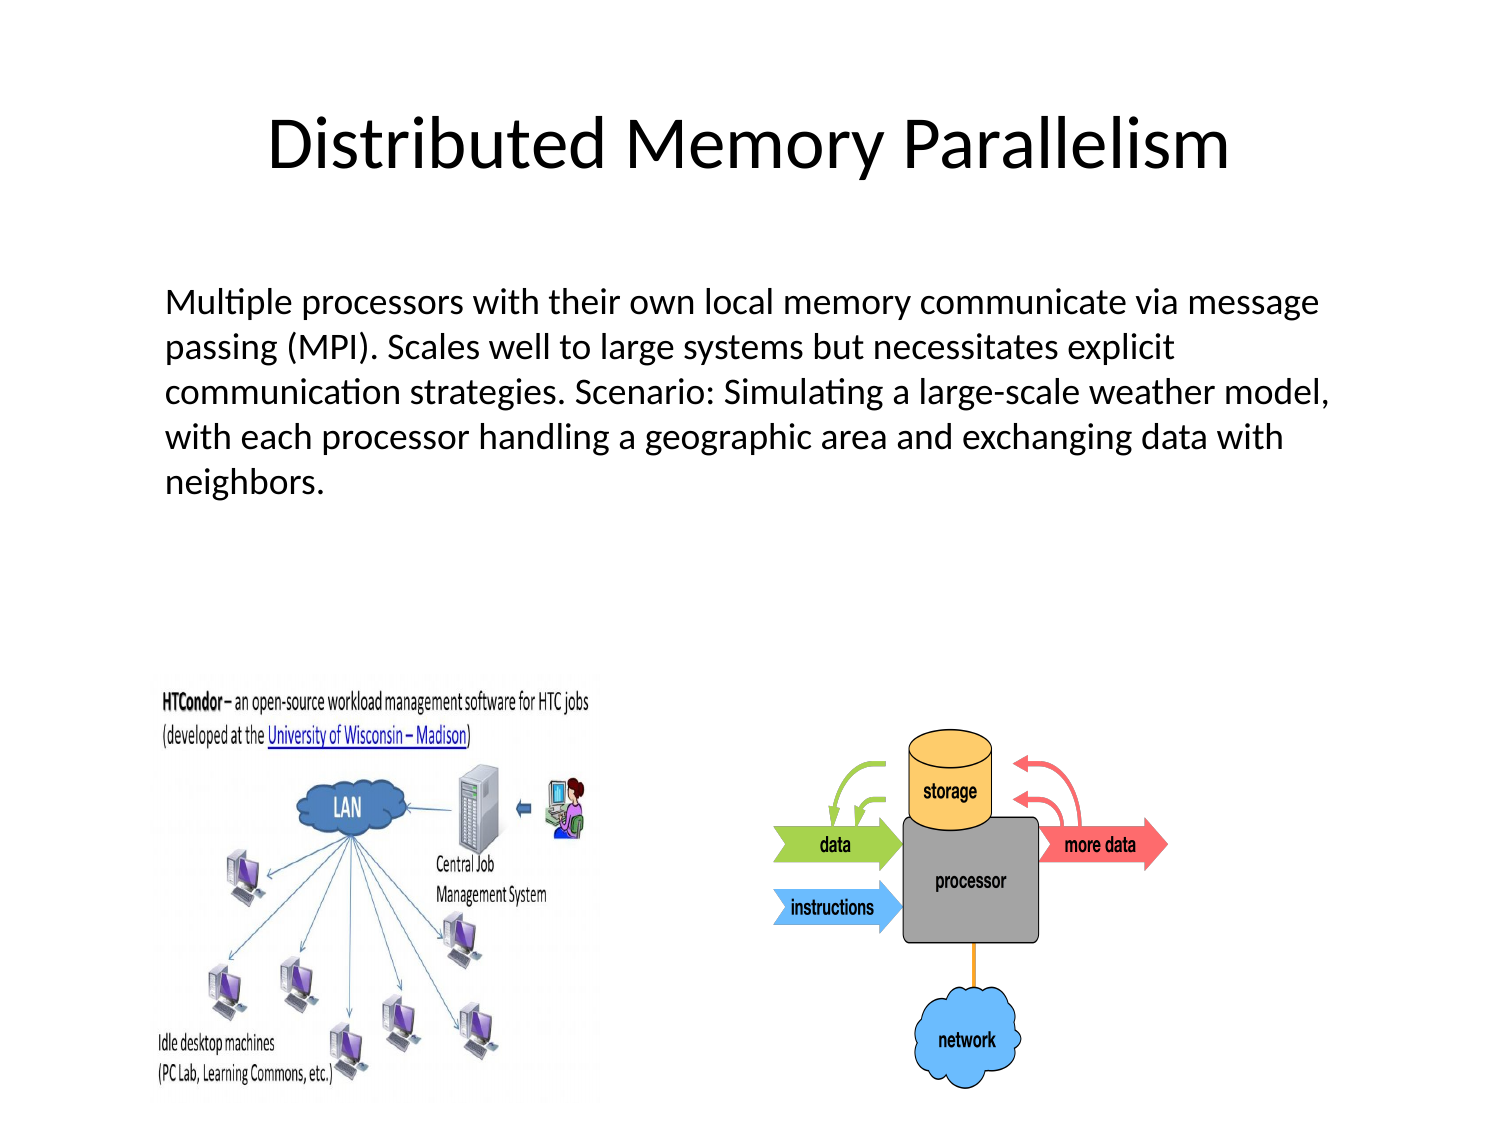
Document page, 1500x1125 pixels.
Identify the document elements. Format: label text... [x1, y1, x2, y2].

title Distributed Memory Parallelism [75, 45, 1425, 233]
picture [749, 674, 1201, 1103]
text_box Multiple processors with their own local memory communicate via message passing (MPI). Scales well to large systems but necessitates explicit communication strategies. Scenario: Simulating a large-scale weather model, with each processor handling a geographic area and exchanging data with neighbors. [149, 224, 1350, 510]
picture [149, 674, 601, 1103]
